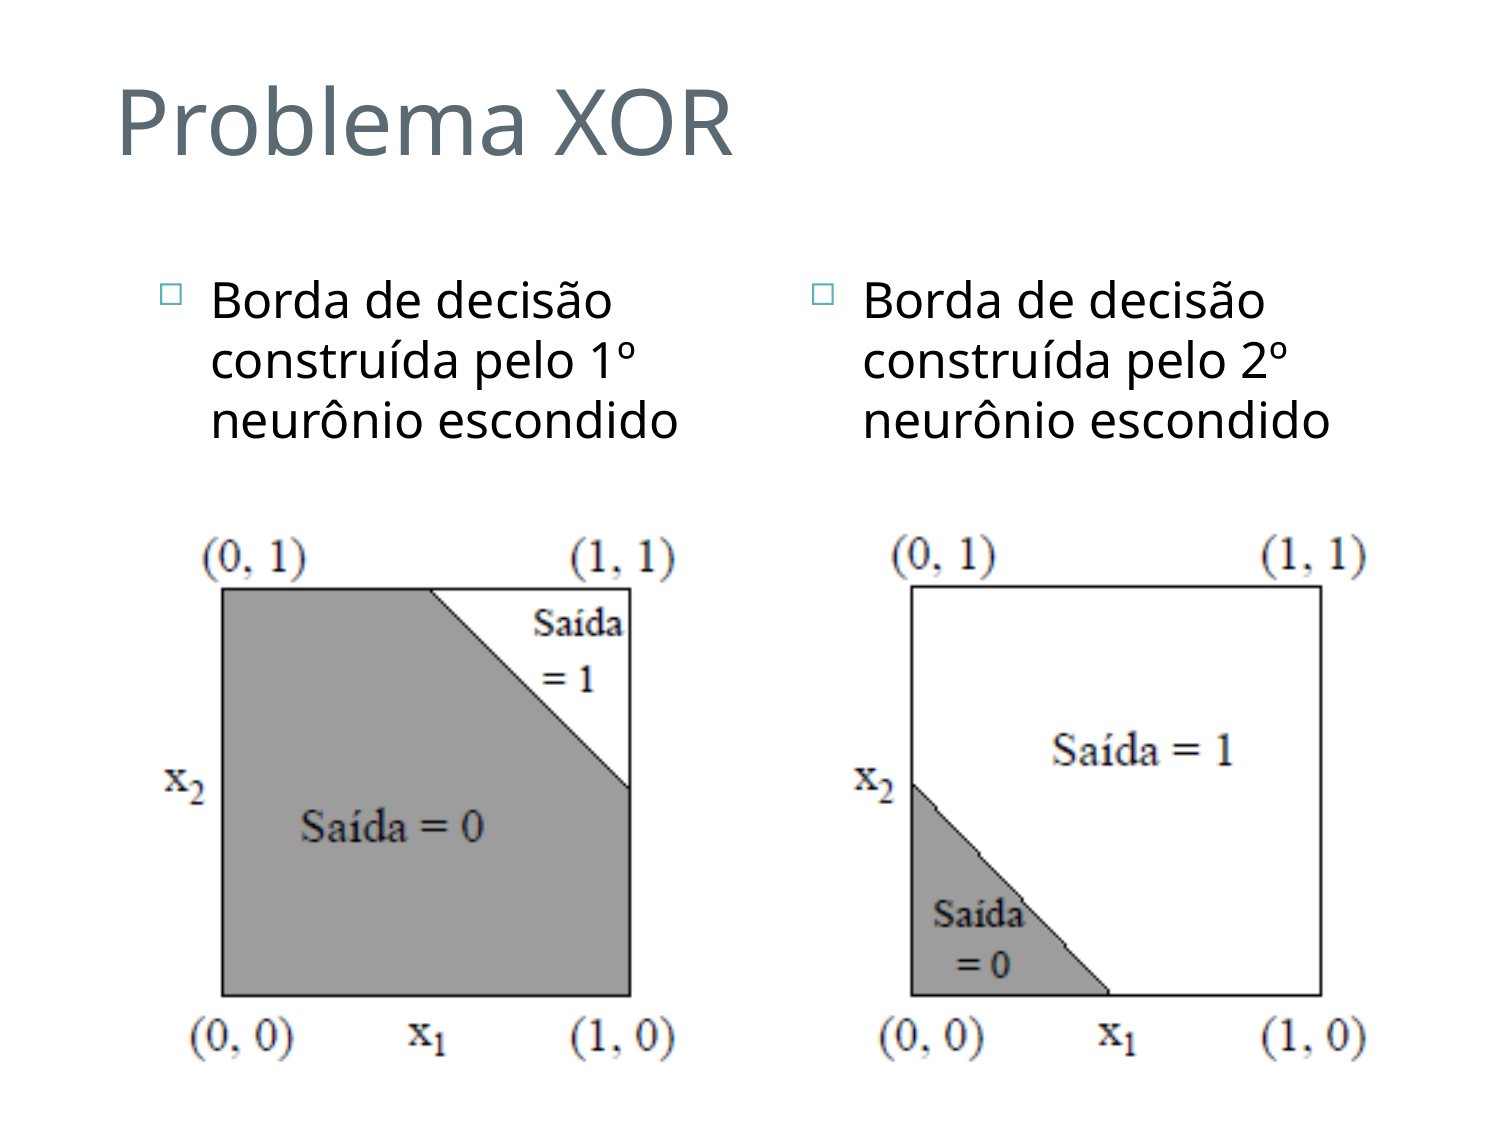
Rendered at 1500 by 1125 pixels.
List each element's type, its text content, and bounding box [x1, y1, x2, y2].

picture [147, 526, 692, 1074]
picture [844, 526, 1386, 1074]
text_box Borda de decisão construída pelo 1º neurônio escondido [99, 260, 738, 555]
text_box Problema XOR [99, 37, 1438, 200]
text_box Borda de decisão construída pelo 2º neurônio escondido [794, 260, 1433, 1011]
